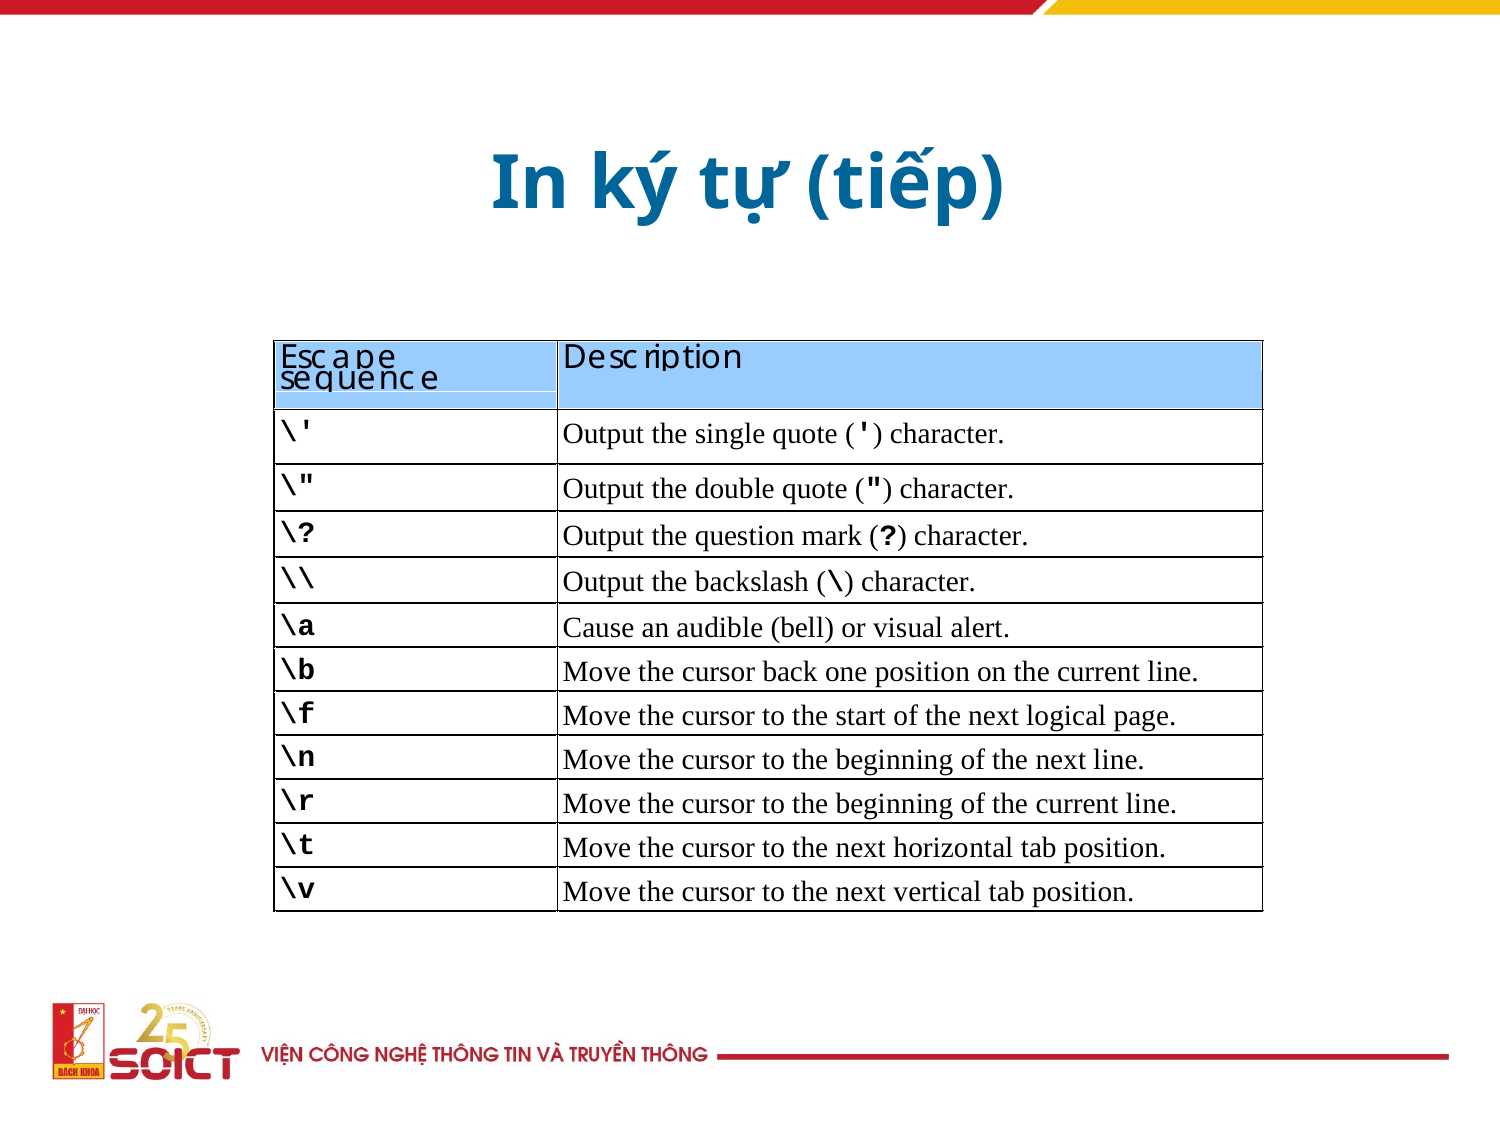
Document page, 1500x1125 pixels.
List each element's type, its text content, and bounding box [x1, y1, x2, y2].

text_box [73, 339, 1465, 1125]
picture [0, 0, 1500, 1125]
text_box In ký tự (tiếp) [72, 16, 1425, 233]
